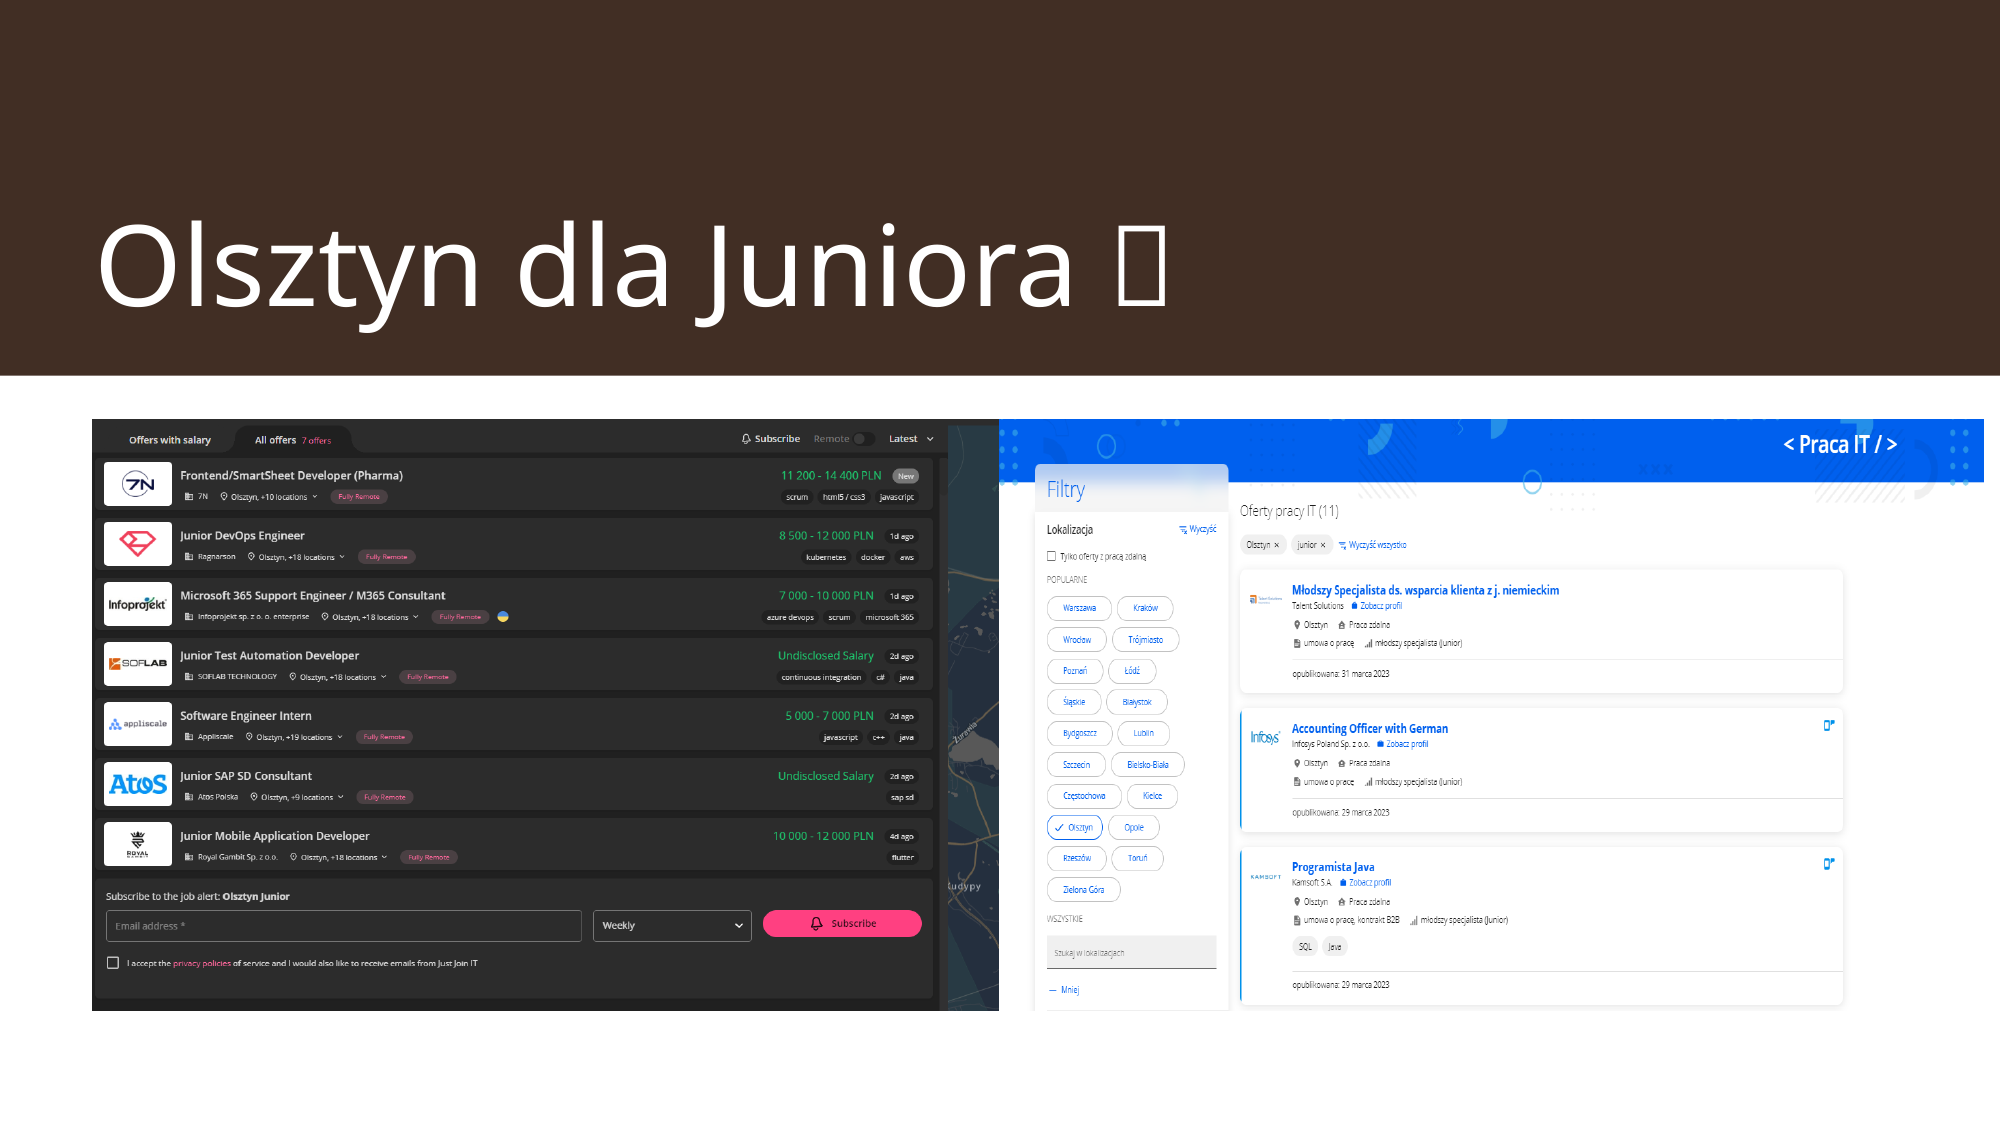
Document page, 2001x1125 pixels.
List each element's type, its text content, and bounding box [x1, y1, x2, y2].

title Olsztyn dla Juniora  [79, 59, 1863, 337]
picture [999, 419, 1984, 1011]
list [92, 419, 999, 1011]
